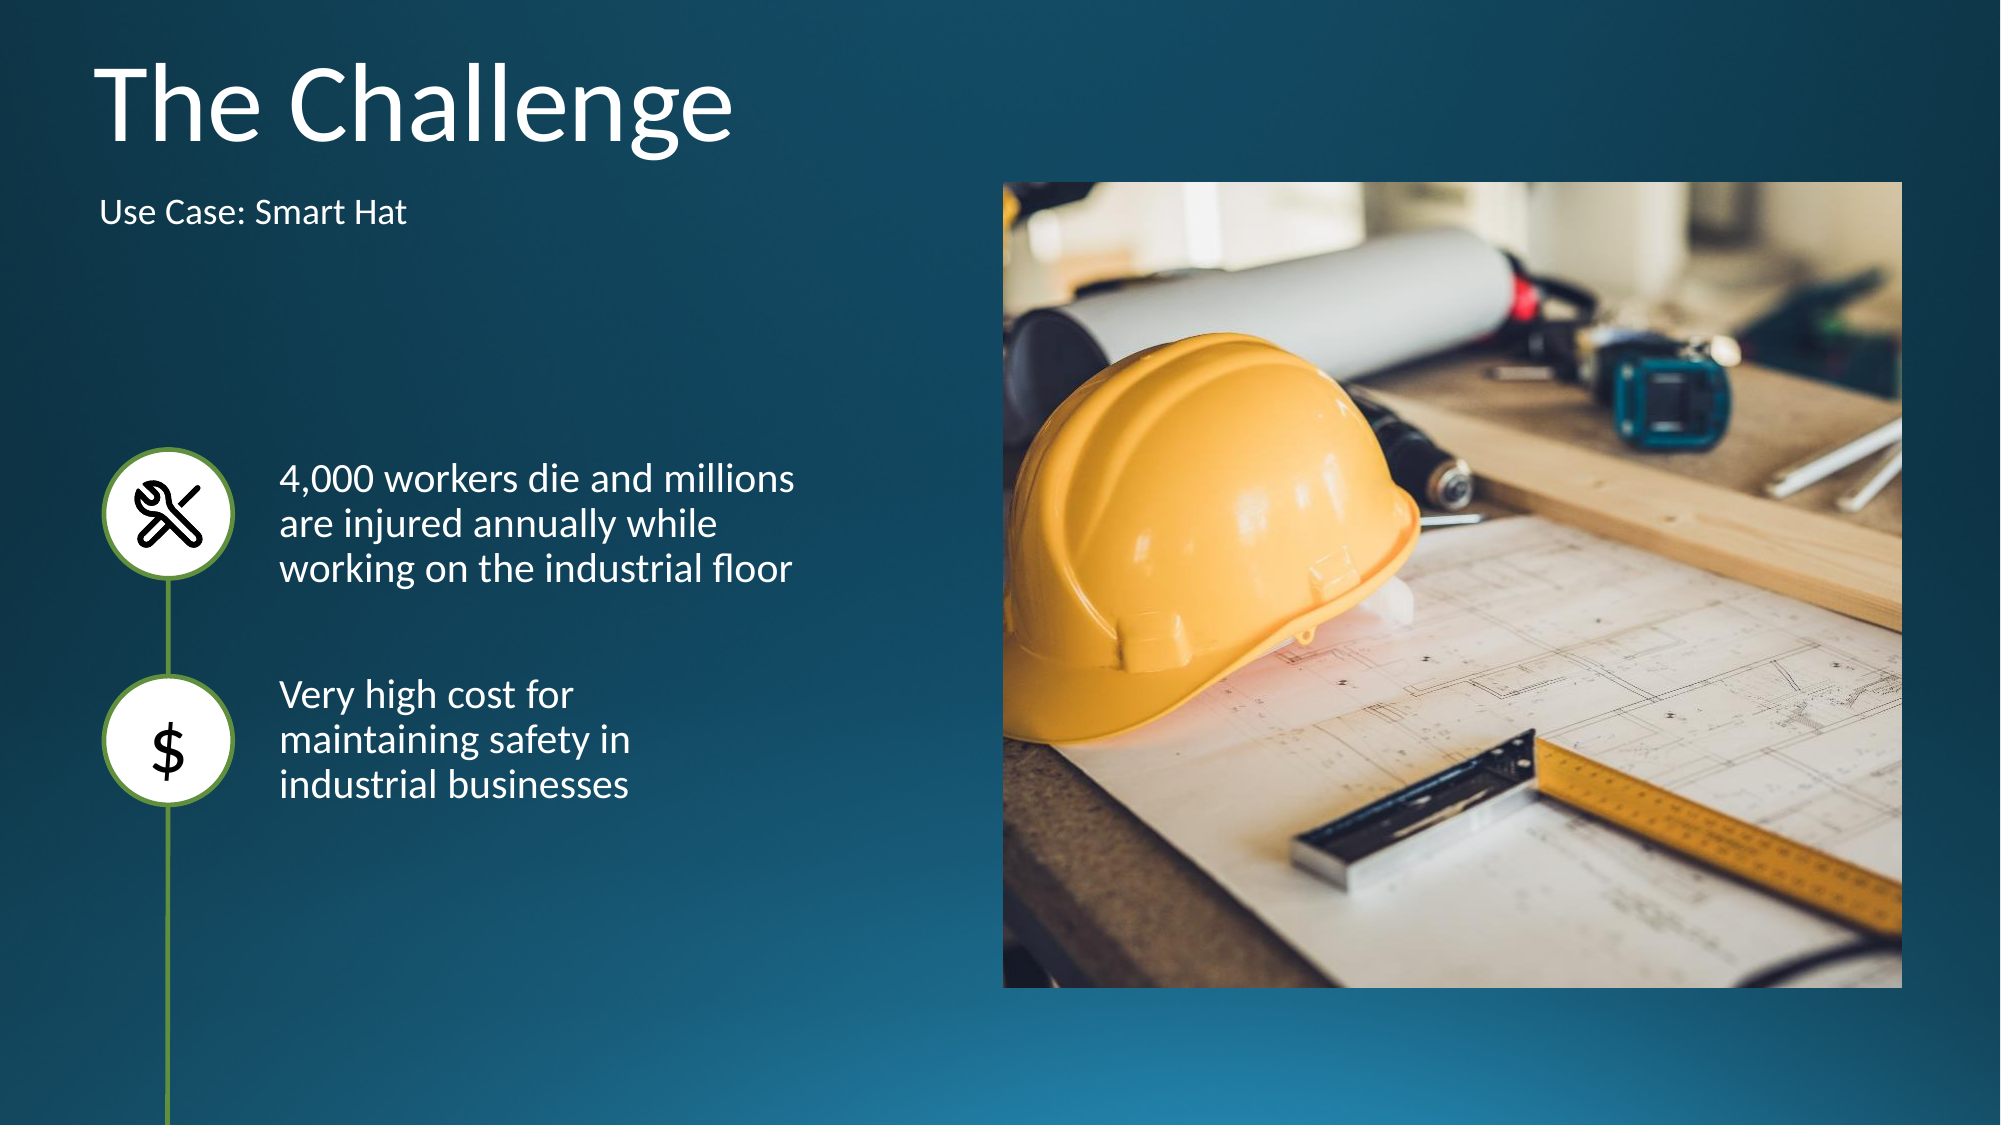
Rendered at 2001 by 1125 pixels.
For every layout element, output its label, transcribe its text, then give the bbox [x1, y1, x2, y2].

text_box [134, 480, 203, 548]
title The Challenge [93, 90, 1907, 255]
text_box [102, 448, 234, 580]
text_box Very high cost for maintaining safety in industrial businesses [264, 664, 786, 815]
picture [0, 0, 2001, 1125]
text_box $ [169, 675, 234, 806]
text_box Use Case: Smart Hat [99, 179, 423, 239]
text_box $ [102, 675, 167, 806]
text_box 4,000 workers die and millions are injured annually while working on the industrial floor [264, 449, 839, 600]
